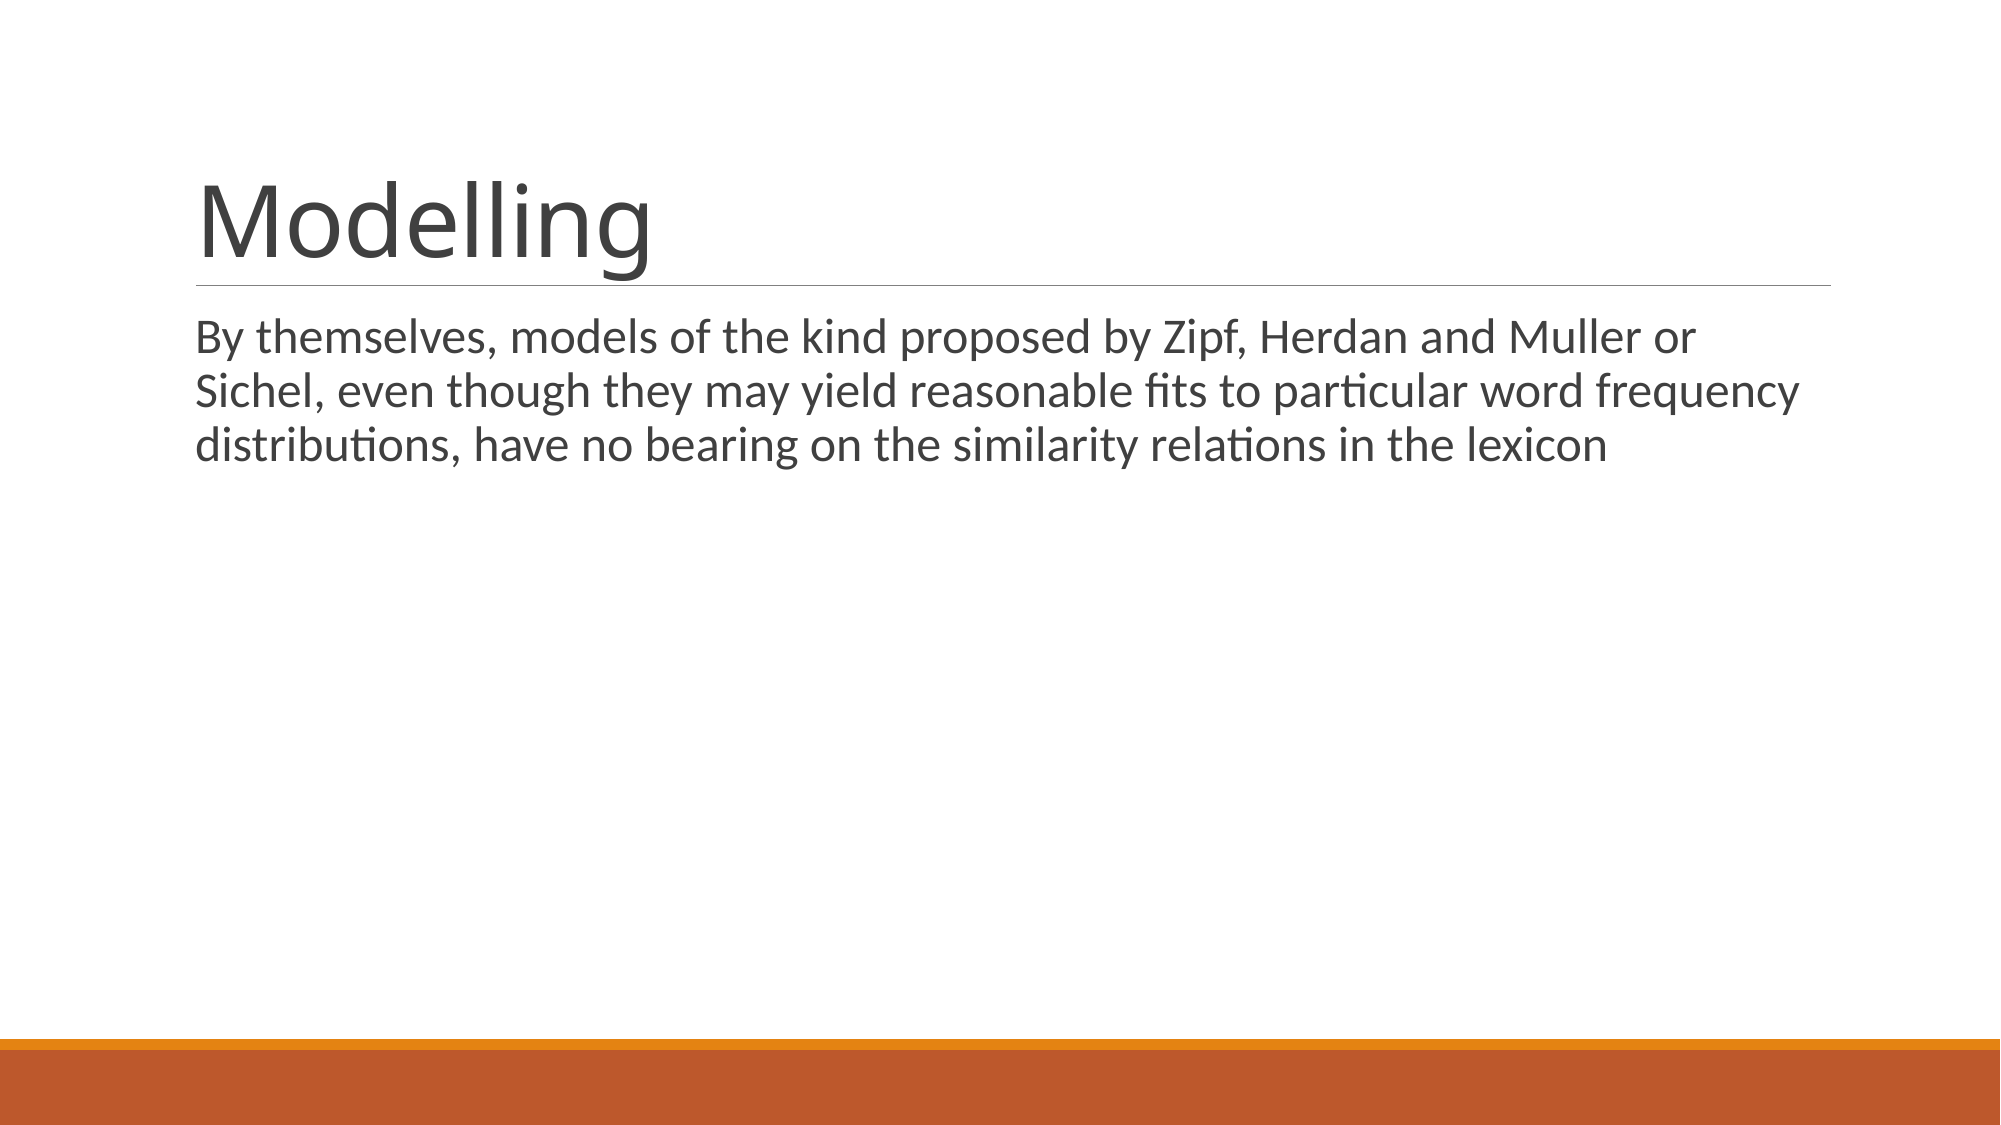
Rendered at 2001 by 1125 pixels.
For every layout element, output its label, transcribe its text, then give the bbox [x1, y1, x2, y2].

list By themselves, models of the kind proposed by Zipf, Herdan and Muller or Sichel, even though they may yield reasonable fits to particular word frequency distributions, have no bearing on the similarity relations in the lexicon [180, 302, 1830, 963]
title Modelling [180, 47, 1830, 285]
